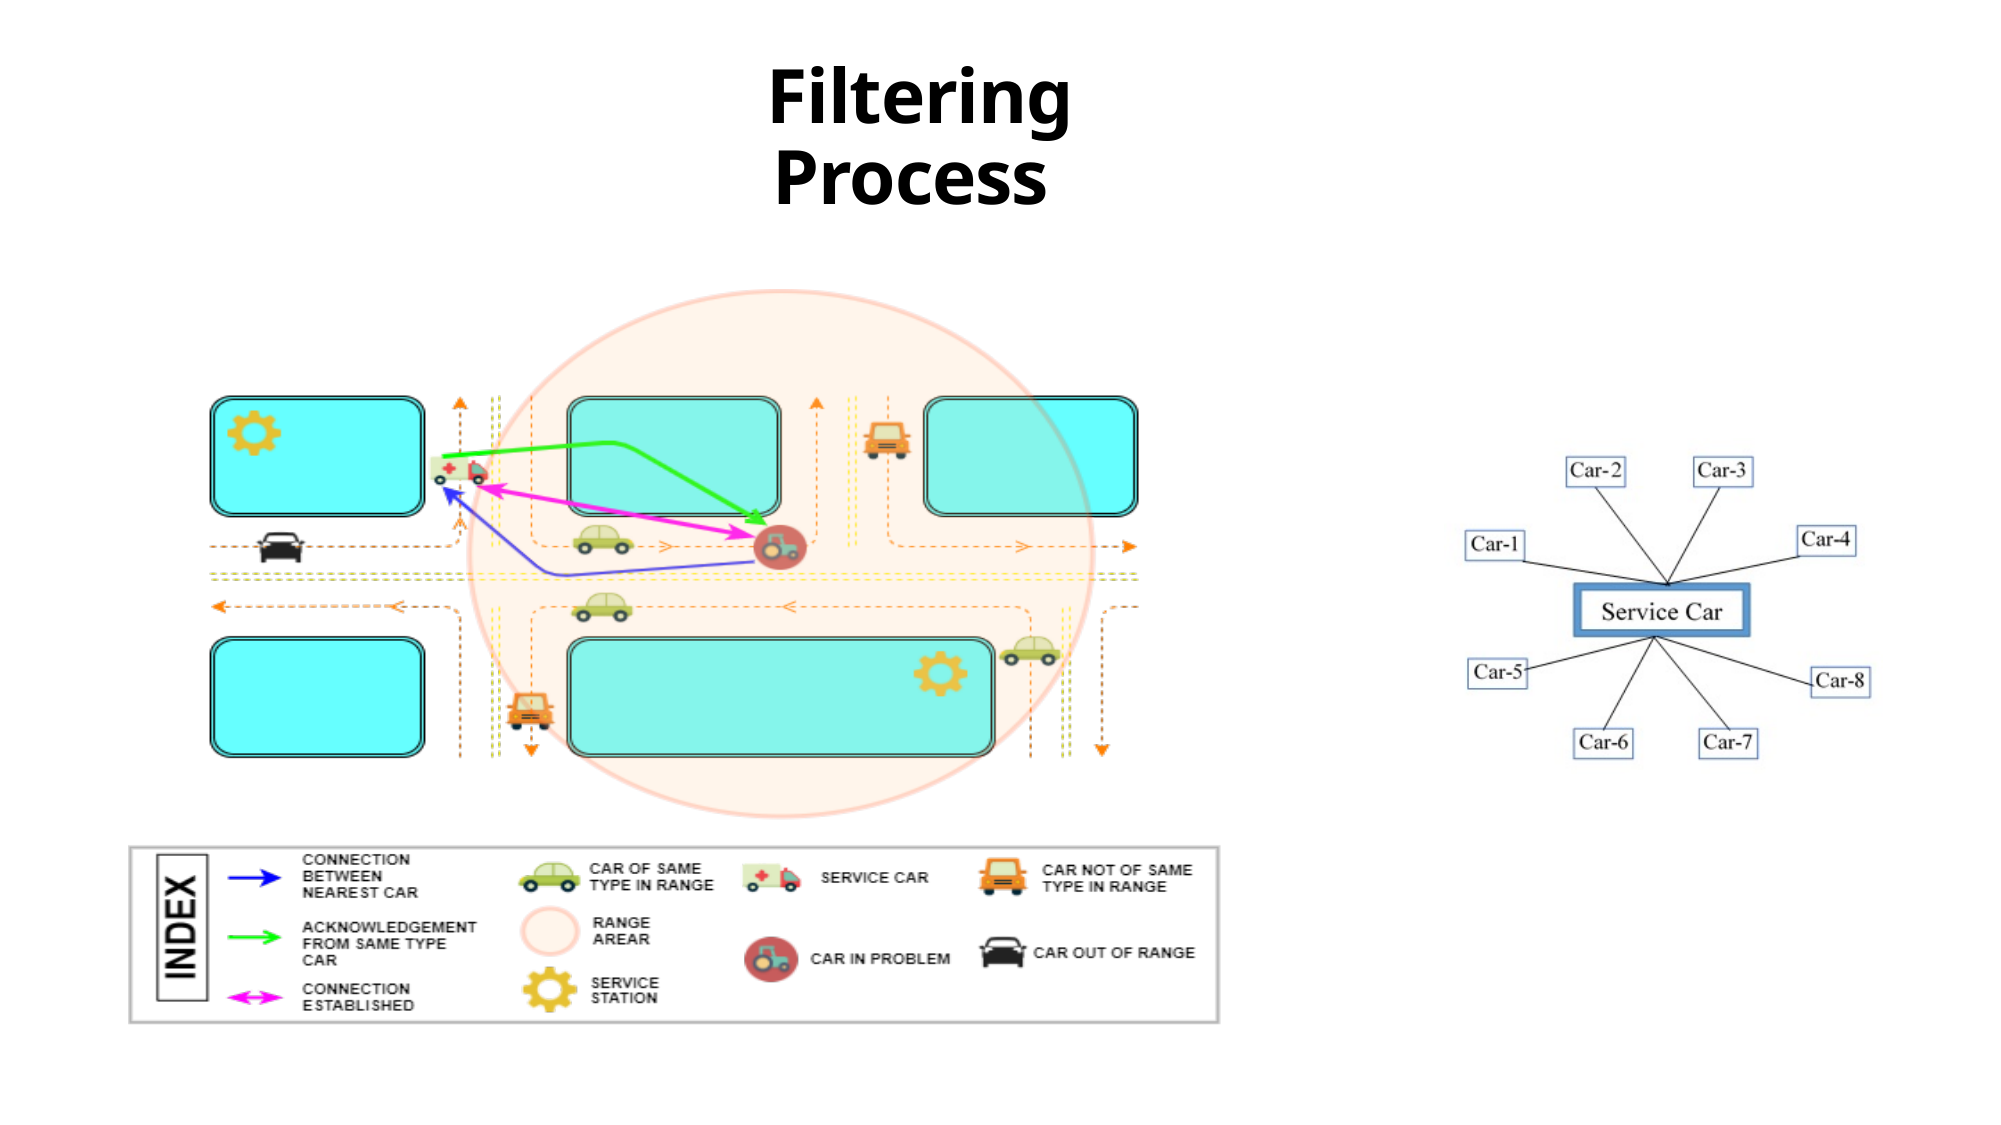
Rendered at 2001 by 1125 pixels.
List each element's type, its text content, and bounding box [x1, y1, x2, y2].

text_box Filtering Process [629, 21, 1211, 258]
picture [1443, 438, 1883, 774]
picture [128, 289, 1237, 1071]
